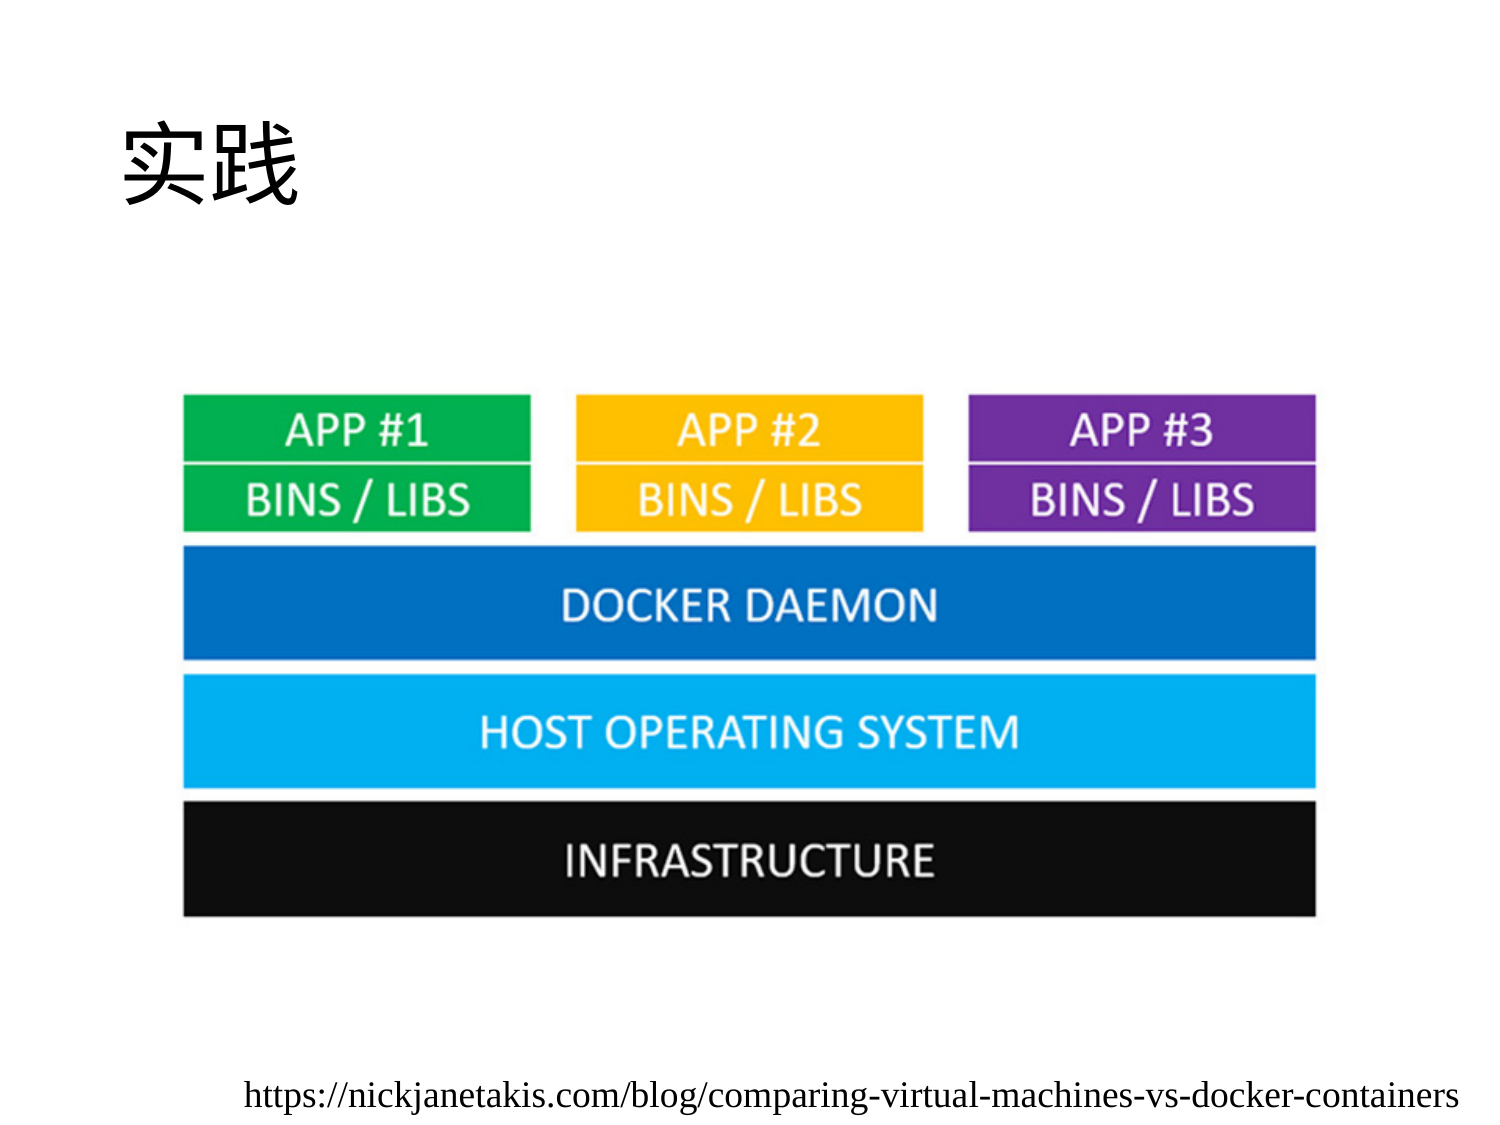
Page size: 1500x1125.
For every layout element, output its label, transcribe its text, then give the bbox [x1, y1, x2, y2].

text_box https://nickjanetakis.com/blog/comparing-virtual-machines-vs-docker-containers [177, 1062, 1477, 1122]
title 实践 [103, 59, 1397, 278]
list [163, 375, 1336, 937]
